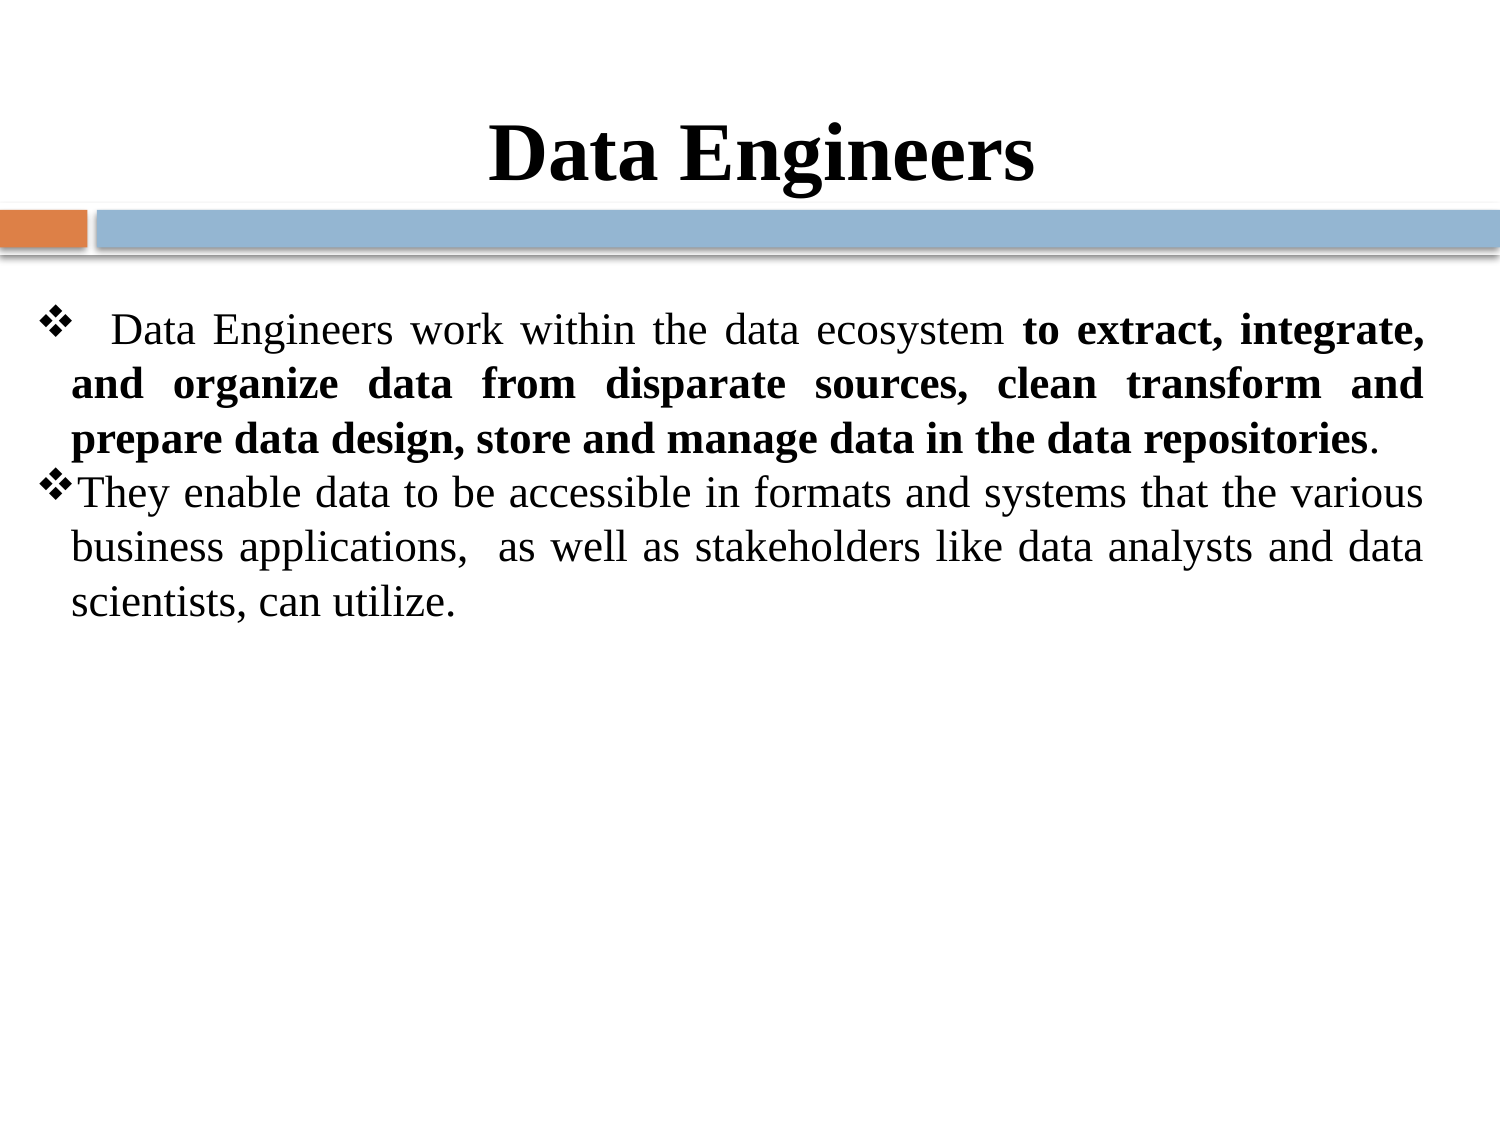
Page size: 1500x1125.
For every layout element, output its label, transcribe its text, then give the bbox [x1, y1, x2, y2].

text_box Data Engineers work within the data ecosystem to extract, integrate, and organize data from disparate sources, clean transform and prepare data design, store and manage data in the data repositories. They enable data to be accessible in formats and systems that the various business applications, as well as stakeholders like data analysts and data scientists, can utilize. [35, 244, 1425, 926]
text_box [74, 44, 1425, 233]
text_box Data Engineers [87, 52, 1438, 241]
